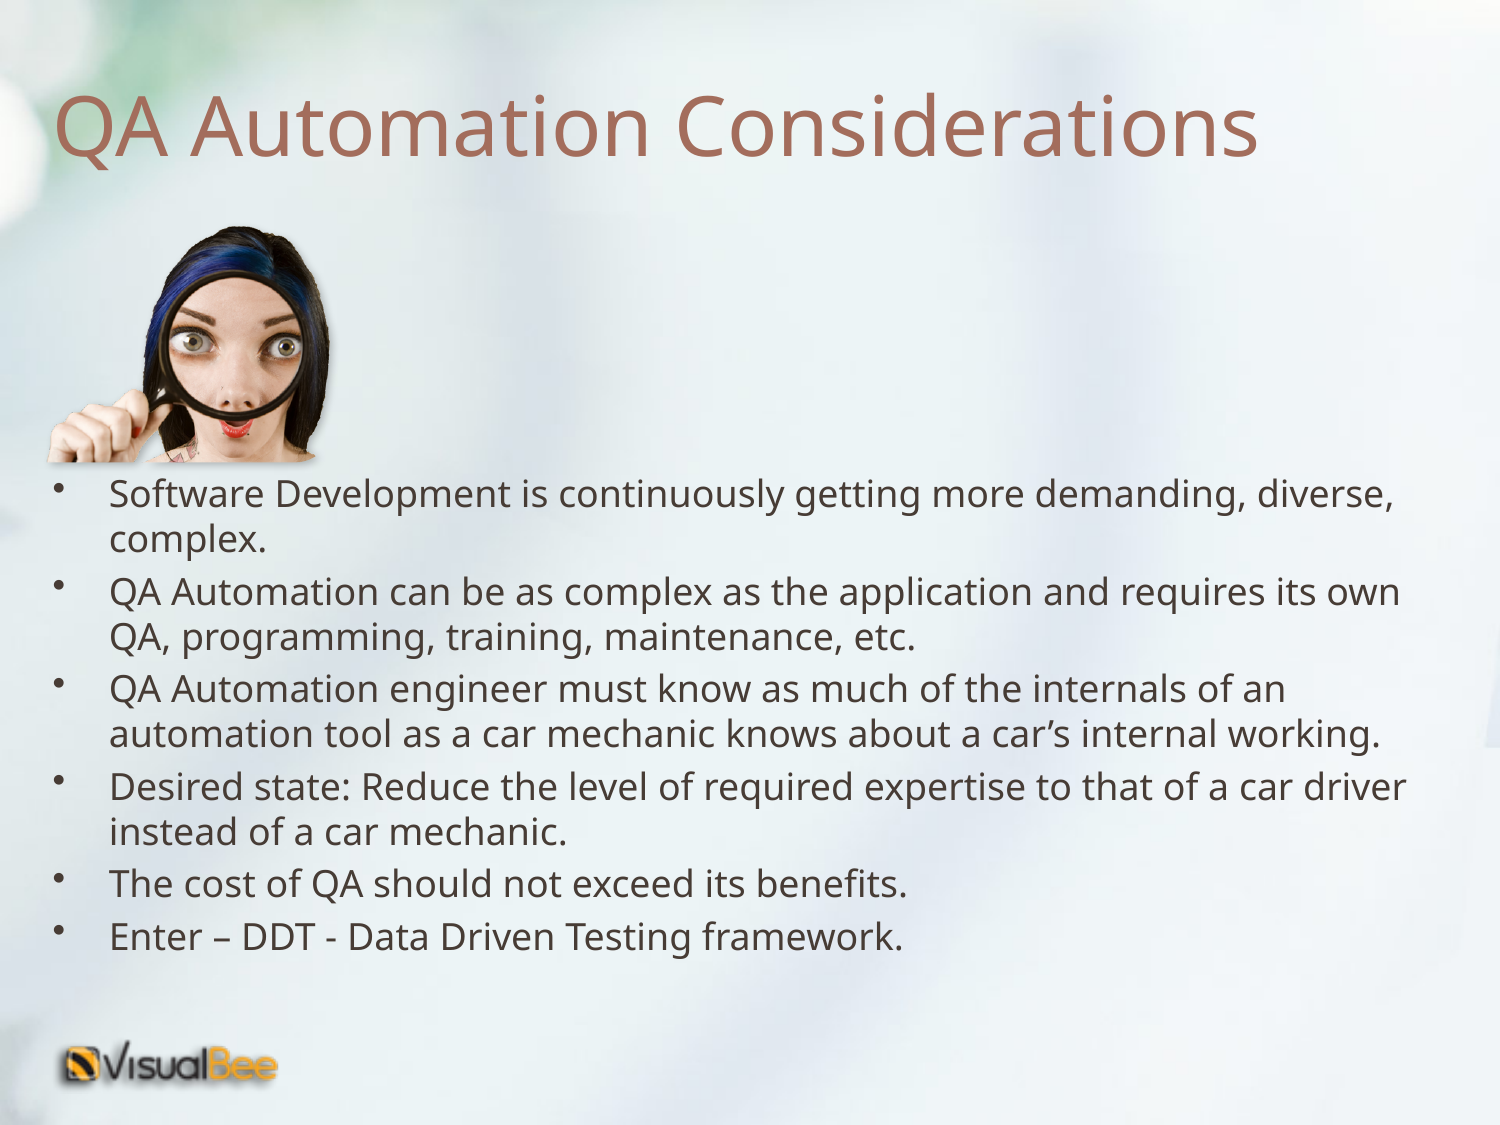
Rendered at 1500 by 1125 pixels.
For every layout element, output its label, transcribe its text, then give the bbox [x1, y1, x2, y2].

list Software Development is continuously getting more demanding, diverse, complex. QA Automation can be as complex as the application and requires its own QA, programming, training, maintenance, etc. QA Automation engineer must know as much of the internals of an automation tool as a car mechanic knows about a car’s internal working. Desired state: Reduce the level of required expertise to that of a car driver instead of a car mechanic. The cost of QA should not exceed its benefits. Enter – DDT - Data Driven Testing framework. [37, 462, 1463, 1050]
title QA Automation Considerations [37, 39, 1463, 209]
picture [0, 0, 1500, 1125]
